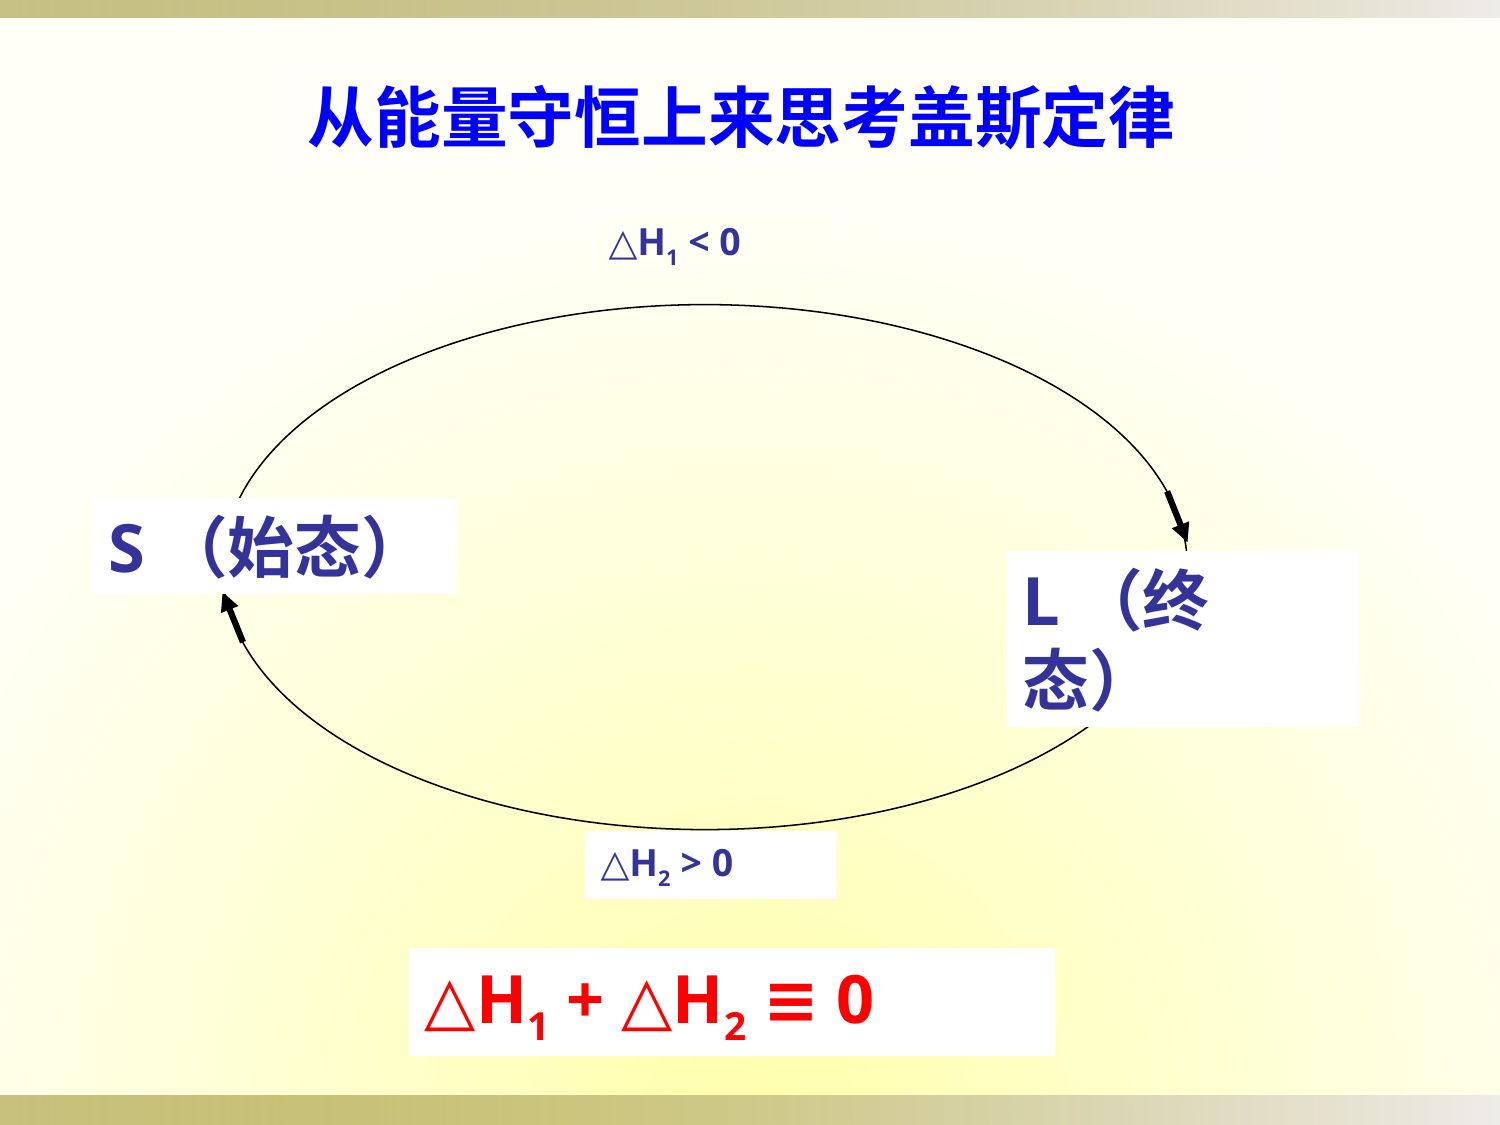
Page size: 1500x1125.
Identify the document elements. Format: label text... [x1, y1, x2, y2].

text_box L（终态） [1193, 551, 1358, 727]
text_box △H2 > 0 [585, 839, 836, 898]
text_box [222, 304, 1188, 831]
text_box S（始态） [93, 498, 217, 594]
text_box △H1 + △H2 ≡ 0 [410, 949, 1055, 1055]
text_box △H1 < 0 [593, 210, 844, 277]
text_box 从能量守恒上来思考盖斯定律 [292, 68, 1278, 163]
